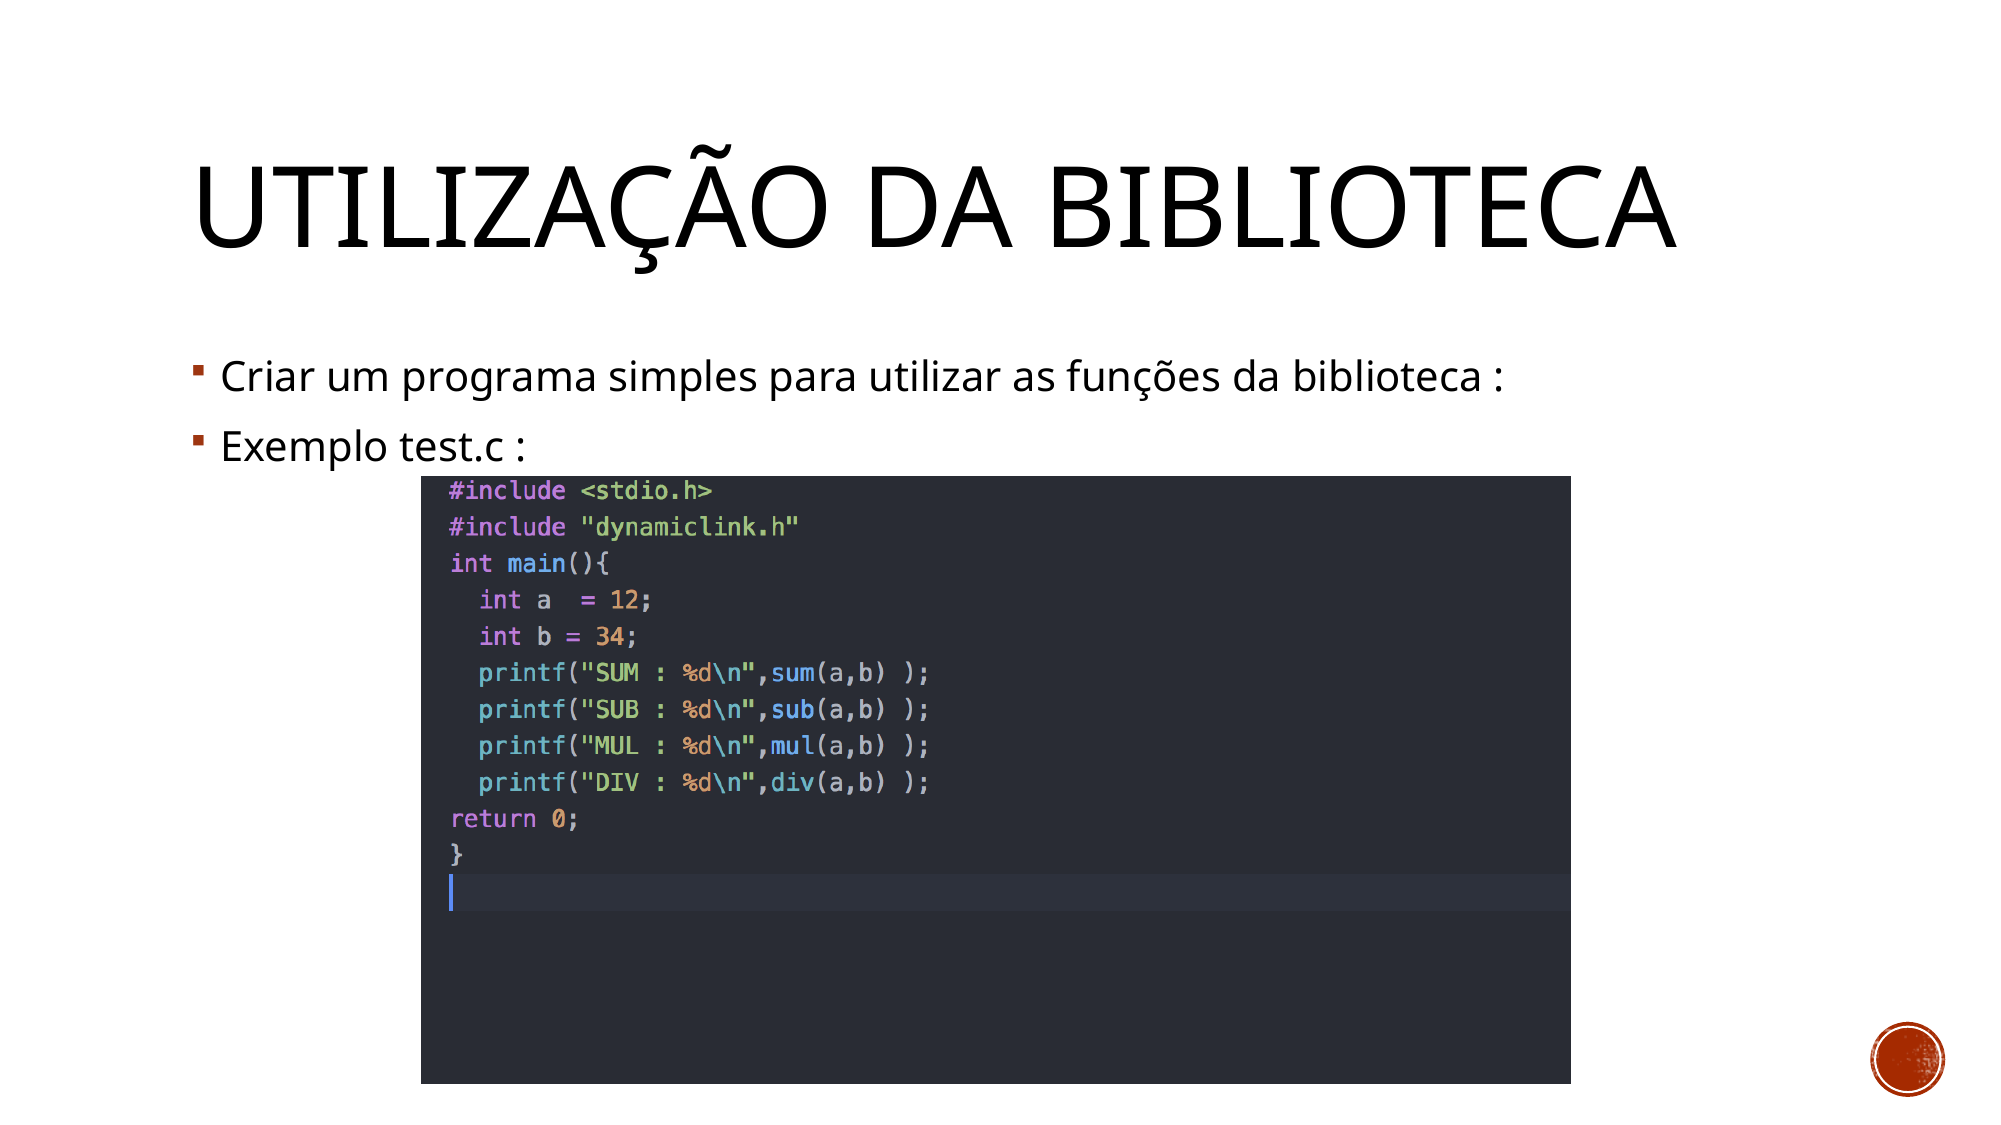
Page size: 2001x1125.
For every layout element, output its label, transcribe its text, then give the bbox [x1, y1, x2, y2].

picture [421, 476, 1571, 1084]
title Utilização da biblioteca [175, 79, 1826, 344]
list Criar um programa simples para utilizar as funções da biblioteca : Exemplo test.c : [175, 348, 1826, 1013]
